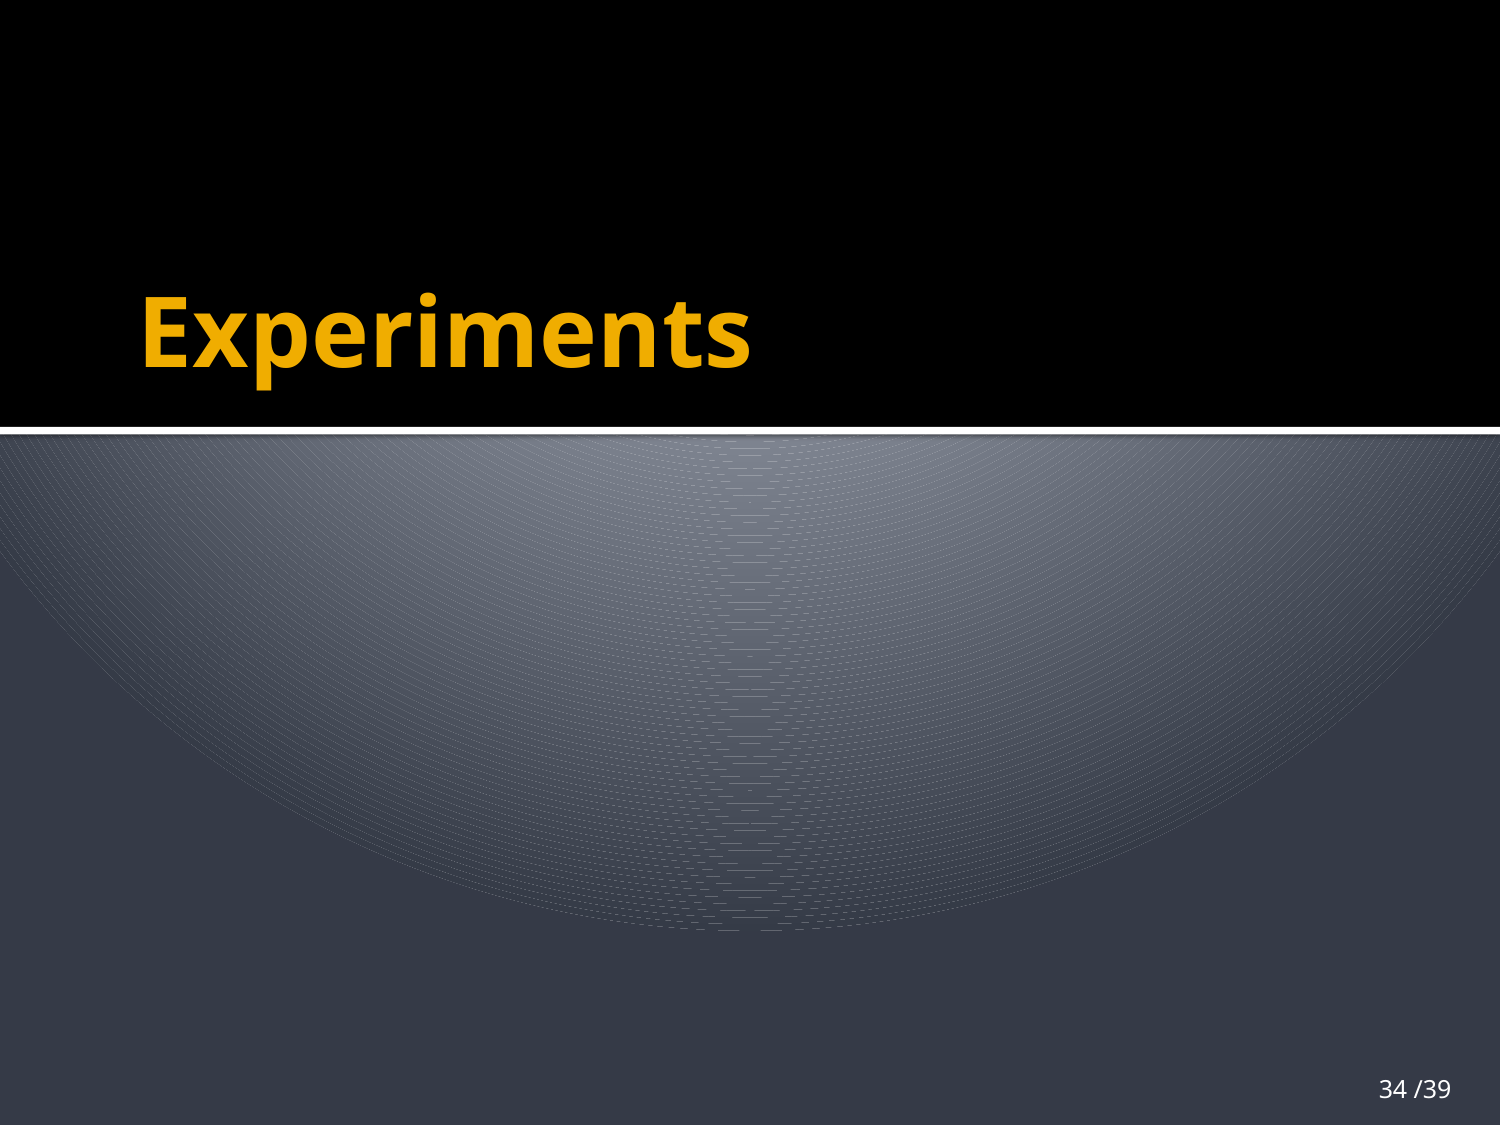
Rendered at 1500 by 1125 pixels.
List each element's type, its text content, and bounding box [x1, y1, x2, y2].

slide_number 34 /39 [1345, 1062, 1467, 1108]
title Experiments [123, 118, 1438, 387]
